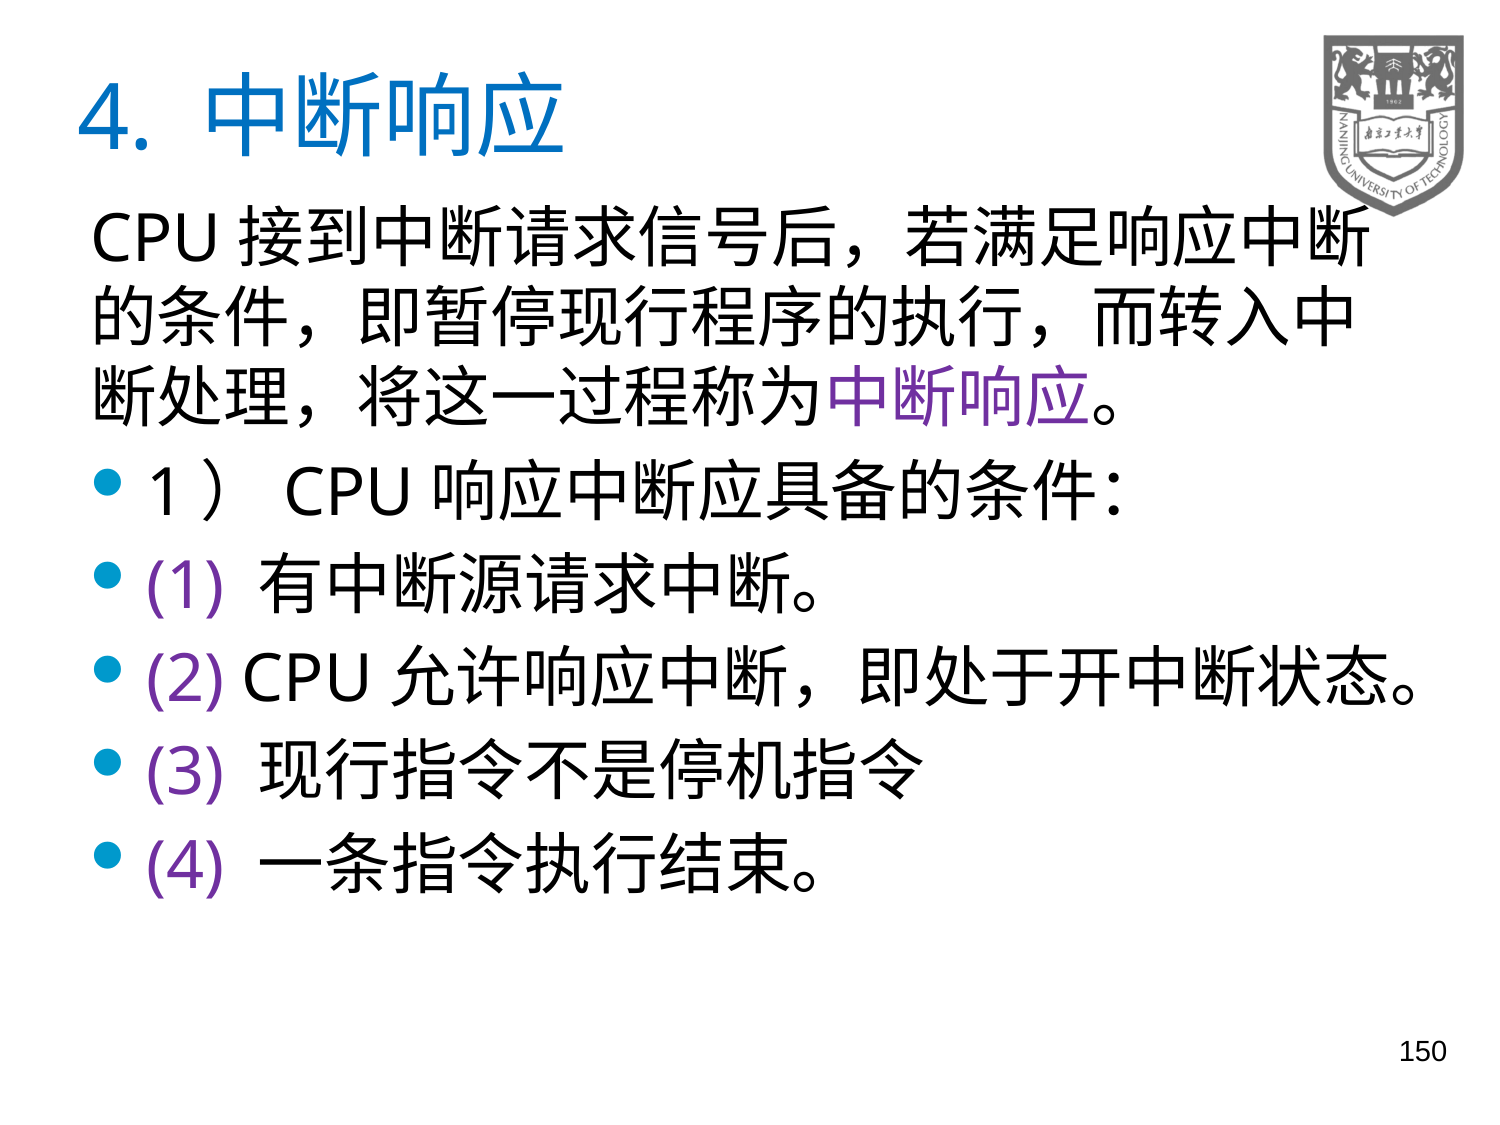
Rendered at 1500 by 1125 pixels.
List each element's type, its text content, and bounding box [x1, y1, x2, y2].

slide_number 150 [1149, 1025, 1463, 1100]
title 4. 中断响应 [62, 62, 1351, 163]
list CPU接到中断请求信号后，若满足响应中断的条件，即暂停现行程序的执行，而转入中断处理，将这一过程称为中断响应。 1）CPU响应中断应具备的条件： (1) 有中断源请求中断。 (2) CPU允许响应中断，即处于开中断状态。 (3) 现行指令不是停机指令 (4) 一条指令执行结束。 [74, 187, 1438, 1013]
